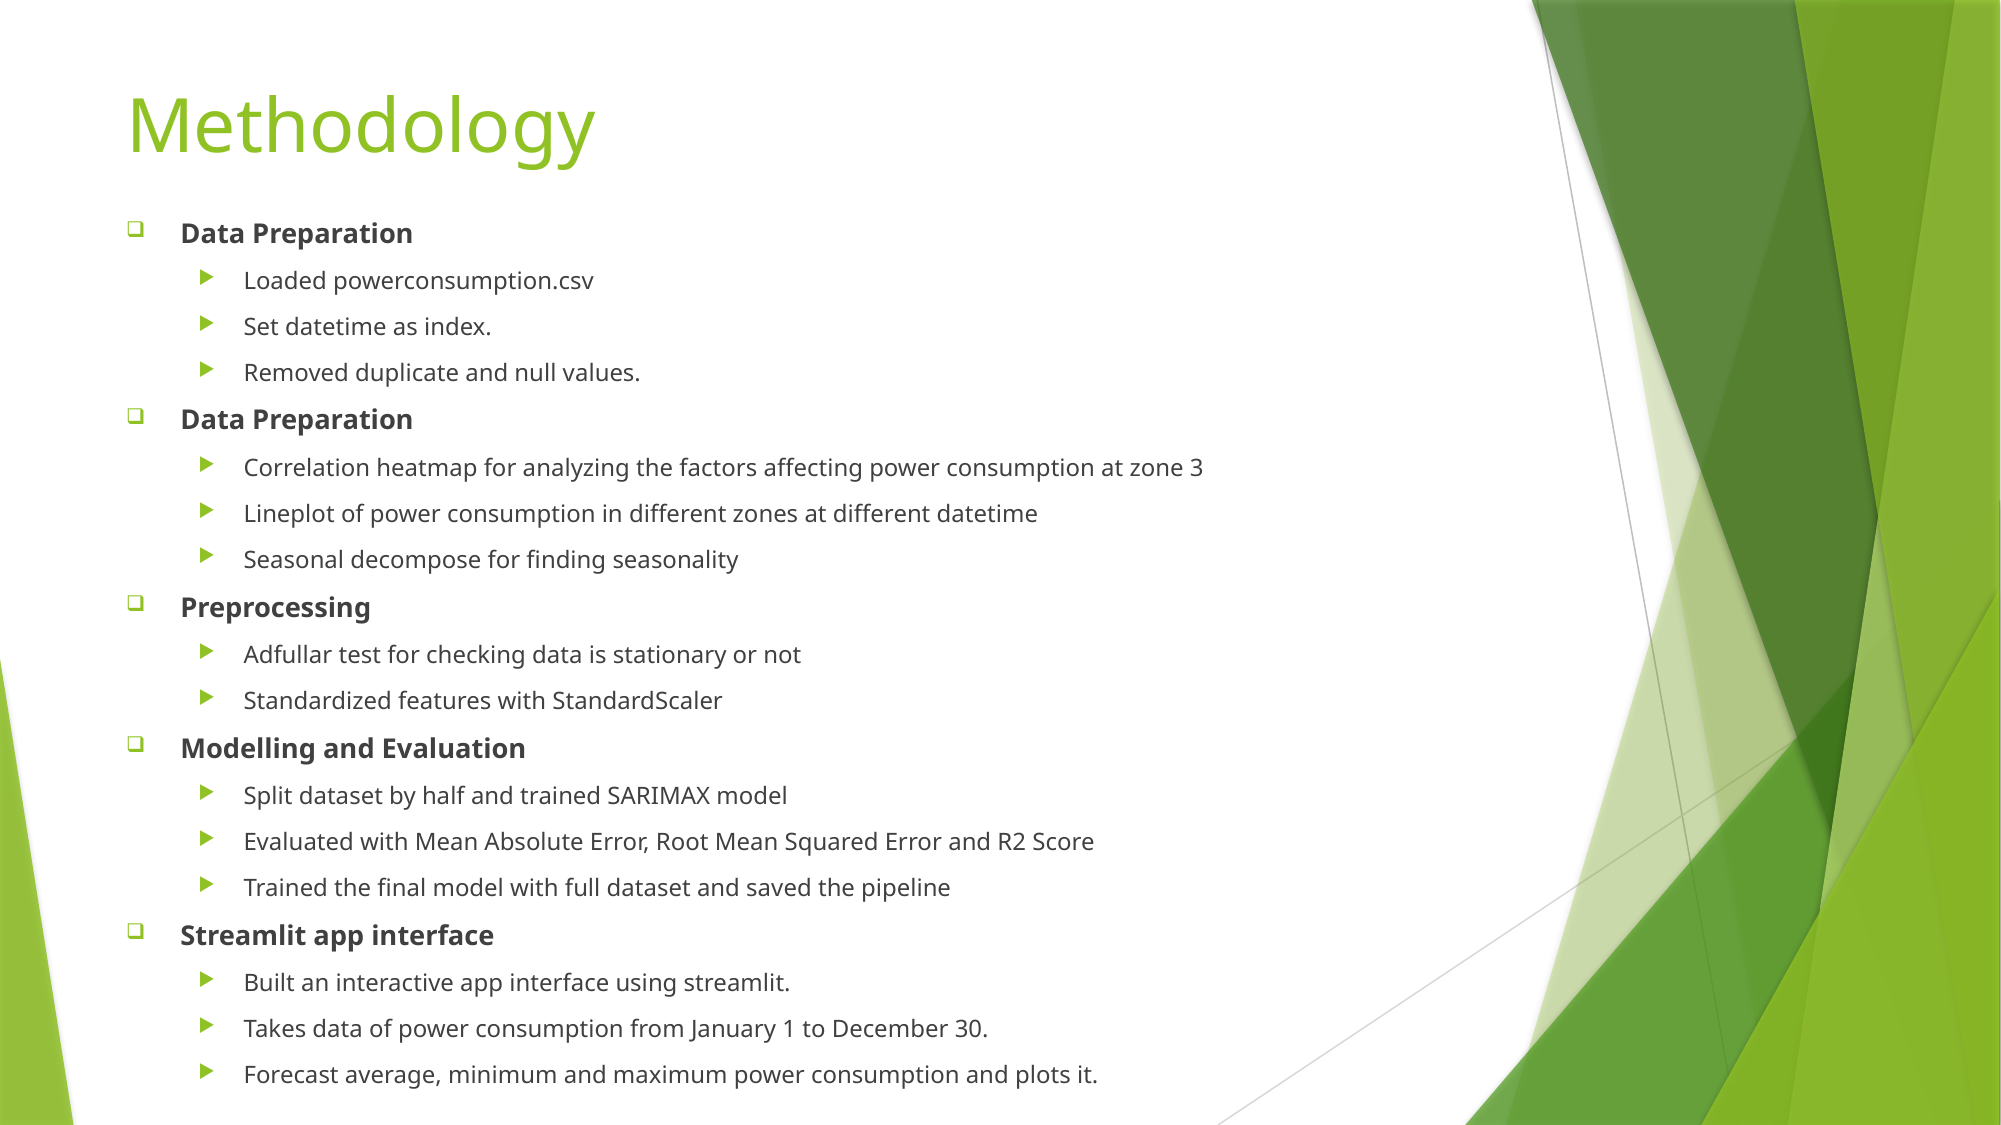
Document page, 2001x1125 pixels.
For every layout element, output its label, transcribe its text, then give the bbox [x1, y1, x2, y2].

list Data Preparation Loaded powerconsumption.csv Set datetime as index. Removed duplicate and null values. Data Preparation Correlation heatmap for analyzing the factors affecting power consumption at zone 3 Lineplot of power consumption in different zones at different datetime Seasonal decompose for finding seasonality Preprocessing Adfullar test for checking data is stationary or not Standardized features with StandardScaler Modelling and Evaluation Split dataset by half and trained SARIMAX model Evaluated with Mean Absolute Error, Root Mean Squared Error and R2 Score Trained the final model with full dataset and saved the pipeline Streamlit app interface Built an interactive app interface using streamlit. Takes data of power consumption from January 1 to December 30. Forecast average, minimum and maximum power consumption and plots it. [111, 208, 1522, 1099]
title Methodology [111, 69, 1522, 208]
